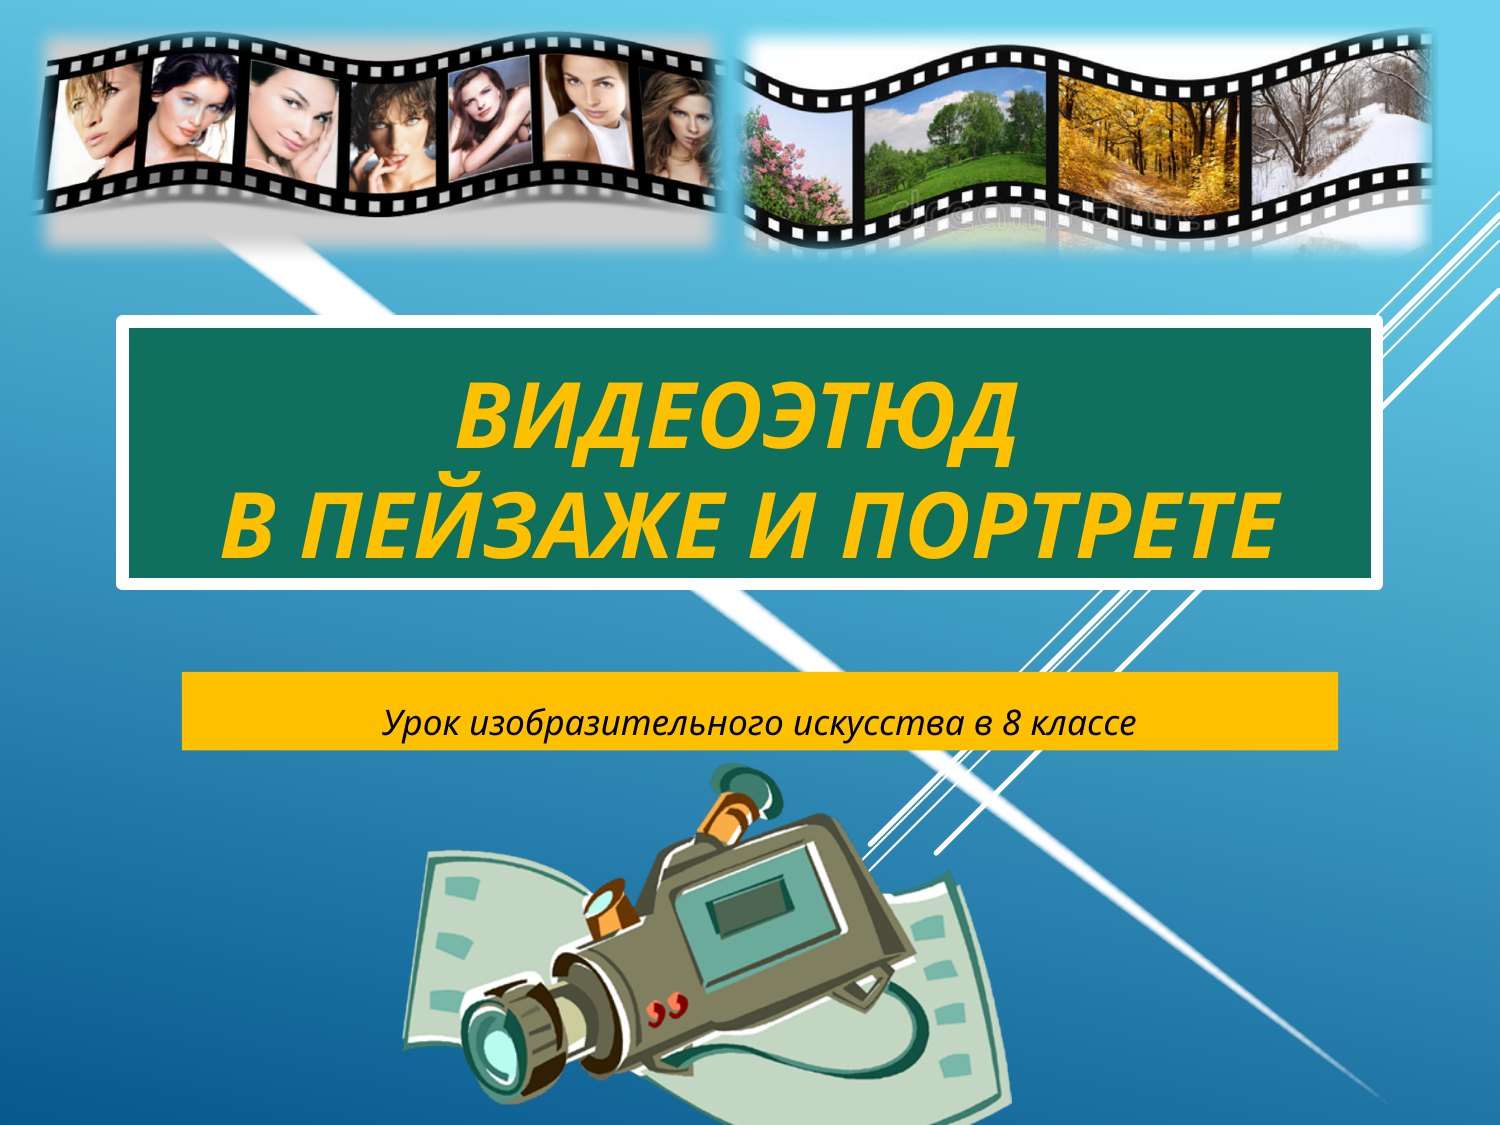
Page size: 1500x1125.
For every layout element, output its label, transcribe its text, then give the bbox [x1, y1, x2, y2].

title Видеоэтюд в пейзаже и портрете [122, 321, 1378, 584]
picture [27, 18, 1442, 266]
text_box [1013, 808, 1232, 982]
text_box [917, 751, 956, 763]
picture [402, 763, 1013, 1125]
subtitle Урок изобразительного искусства в 8 классе [181, 671, 1339, 751]
text_box [259, 266, 398, 321]
text_box [690, 584, 840, 671]
